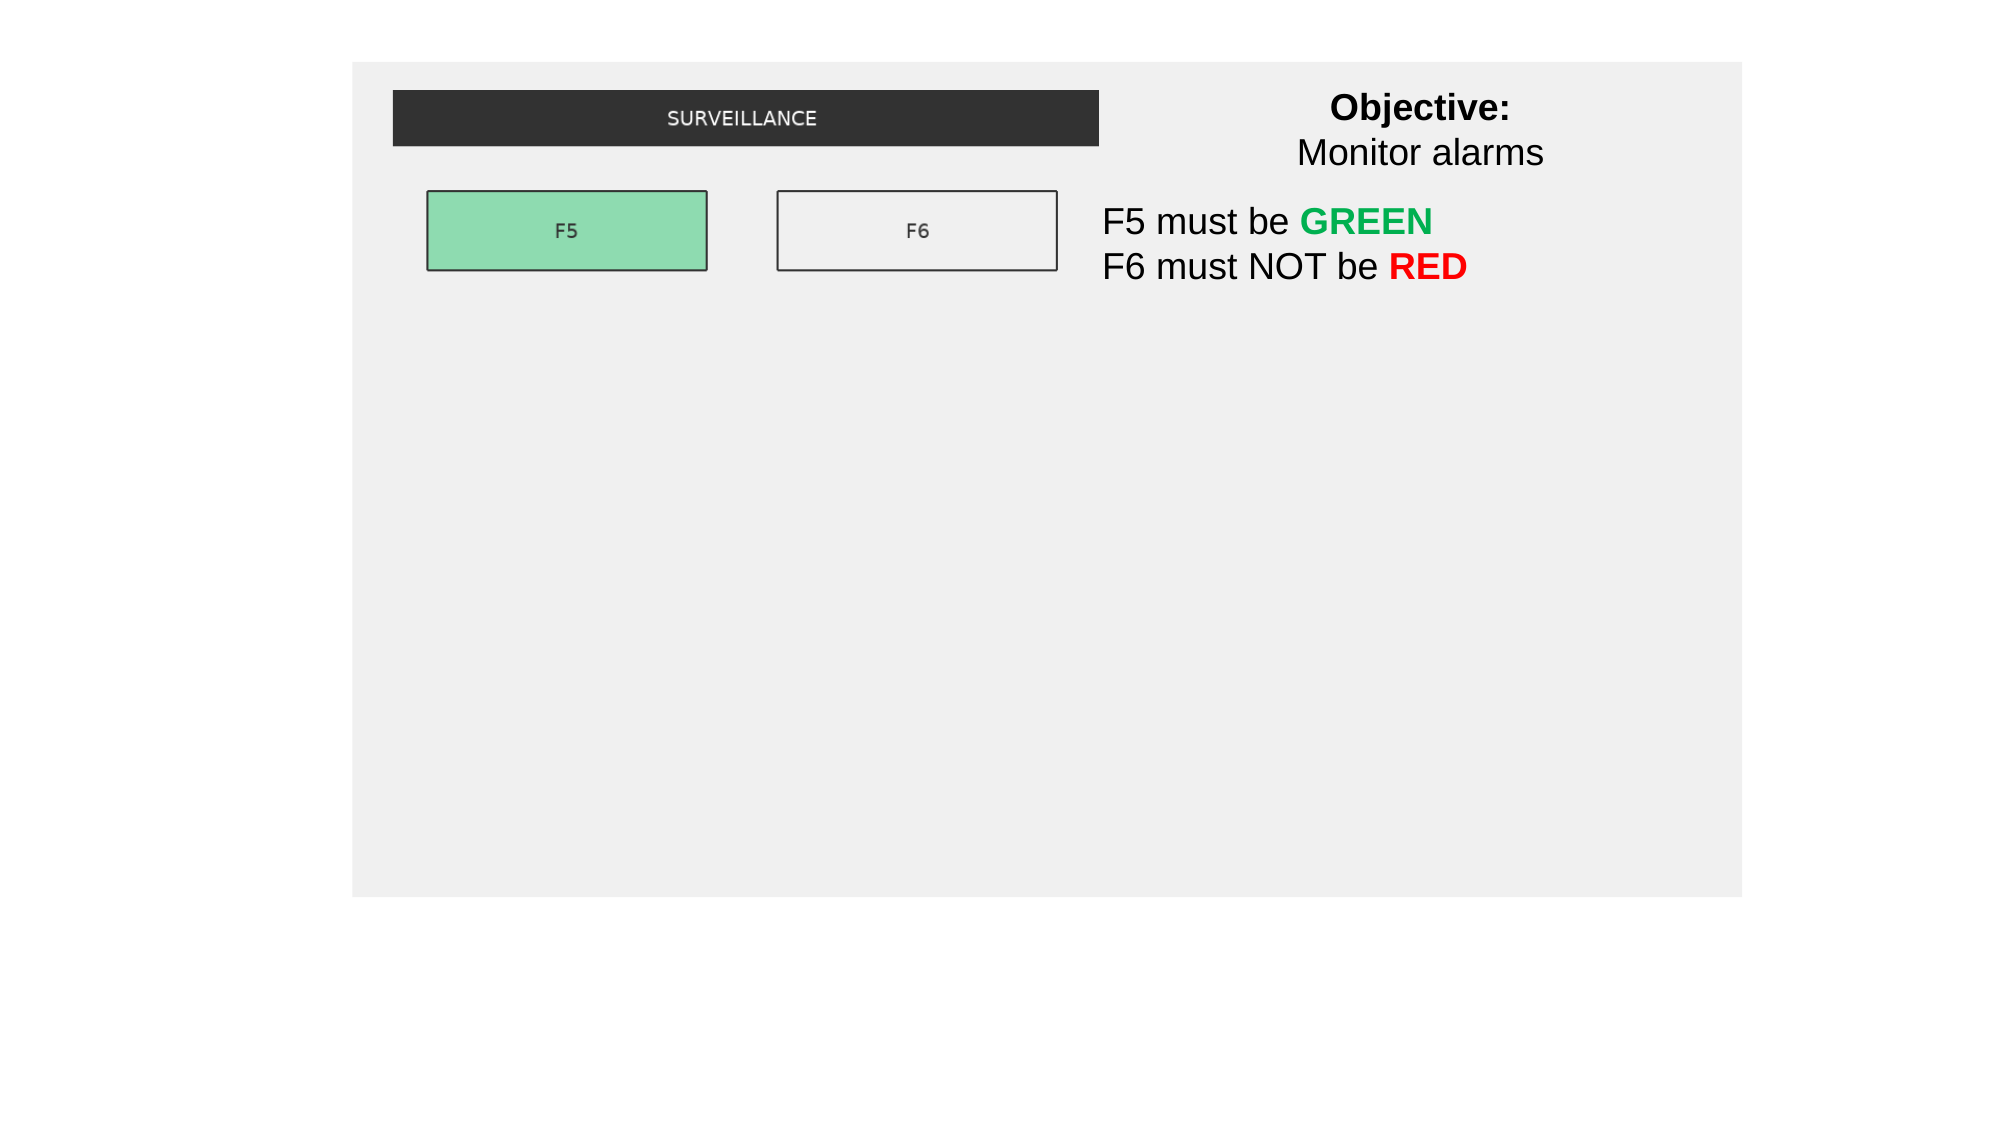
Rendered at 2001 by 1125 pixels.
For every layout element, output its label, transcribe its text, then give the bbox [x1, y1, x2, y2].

text_box [351, 61, 1743, 898]
text_box F5 must be GREEN F6 must NOT be RED [1099, 190, 1483, 295]
text_box Objective: Monitor alarms [1162, 75, 1679, 181]
picture [392, 90, 1116, 733]
